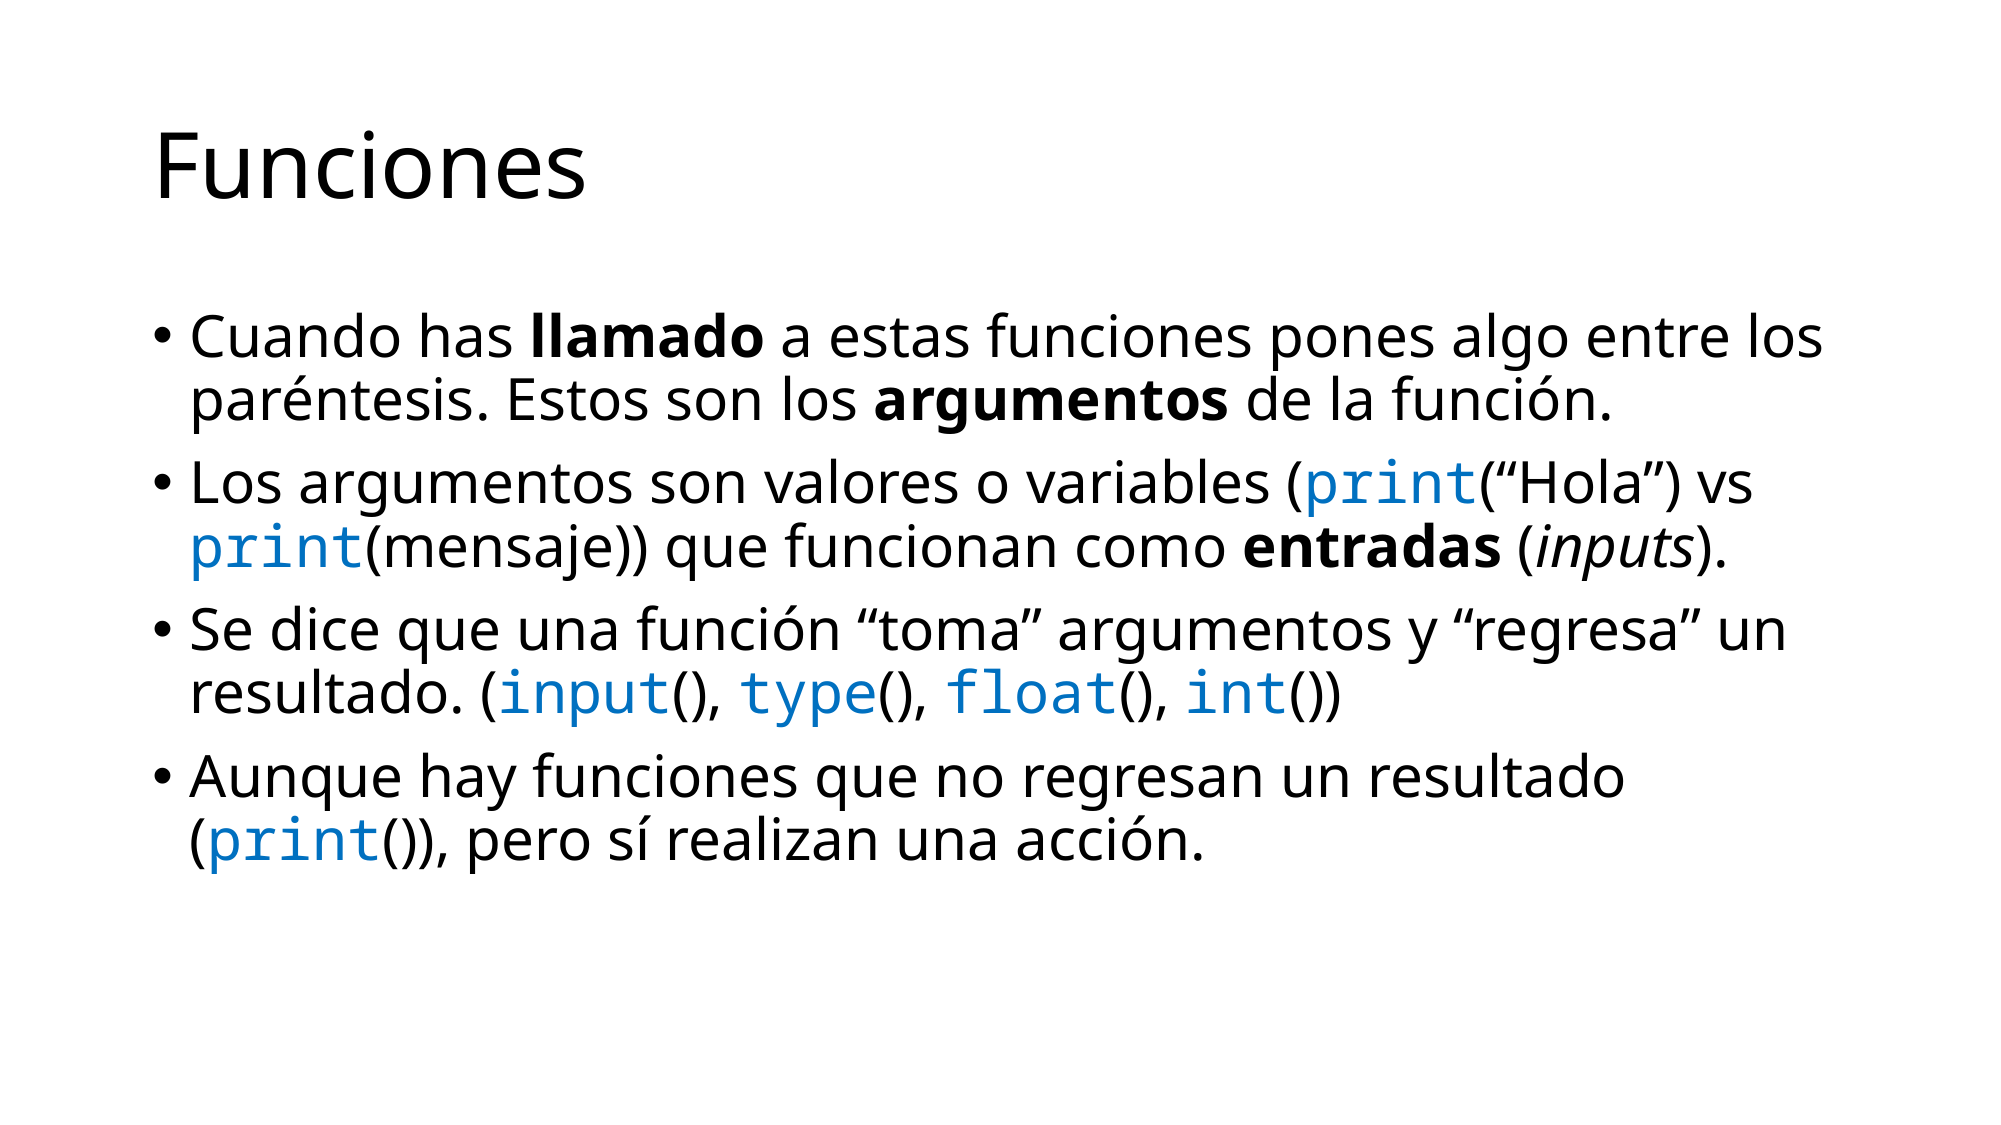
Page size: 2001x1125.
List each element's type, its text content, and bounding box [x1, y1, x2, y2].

list Cuando has llamado a estas funciones pones algo entre los paréntesis. Estos son los argumentos de la función. Los argumentos son valores o variables (print(“Hola”) vs print(mensaje)) que funcionan como entradas (inputs). Se dice que una función “toma” argumentos y “regresa” un resultado. (input(), type(), float(), int()) Aunque hay funciones que no regresan un resultado (print()), pero sí realizan una acción. [137, 299, 1863, 1014]
title Funciones [137, 59, 1863, 278]
